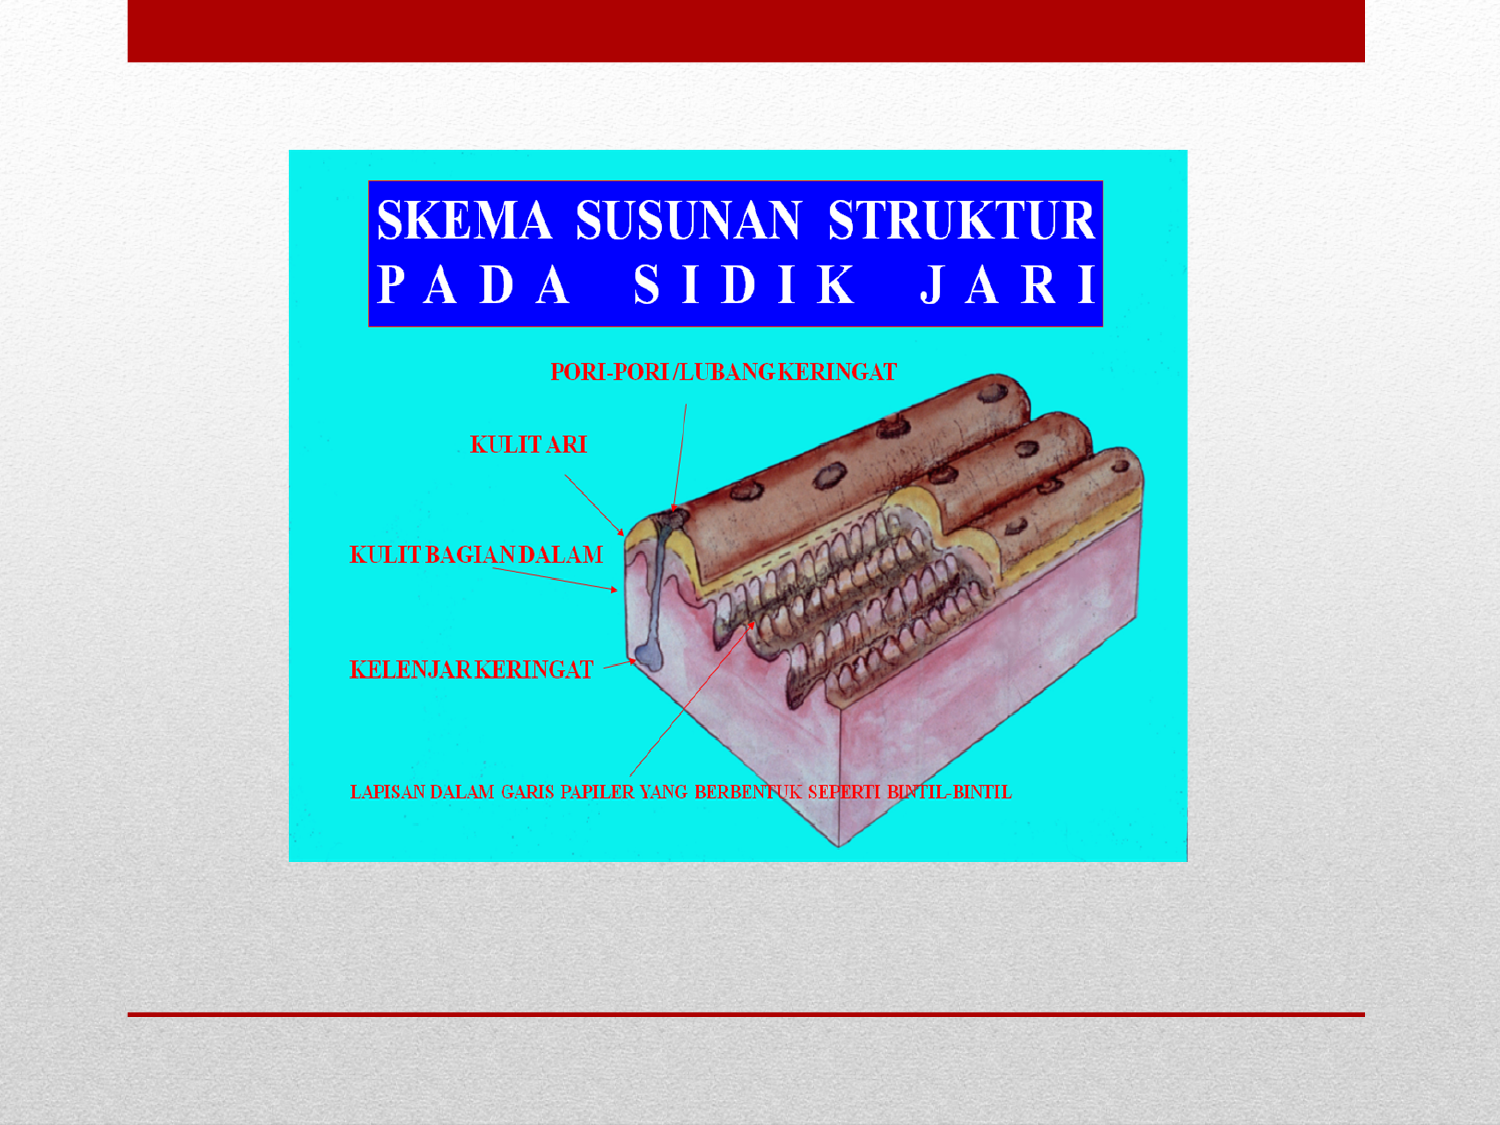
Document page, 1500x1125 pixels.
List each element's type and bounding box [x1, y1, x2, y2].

picture [286, 149, 1189, 864]
